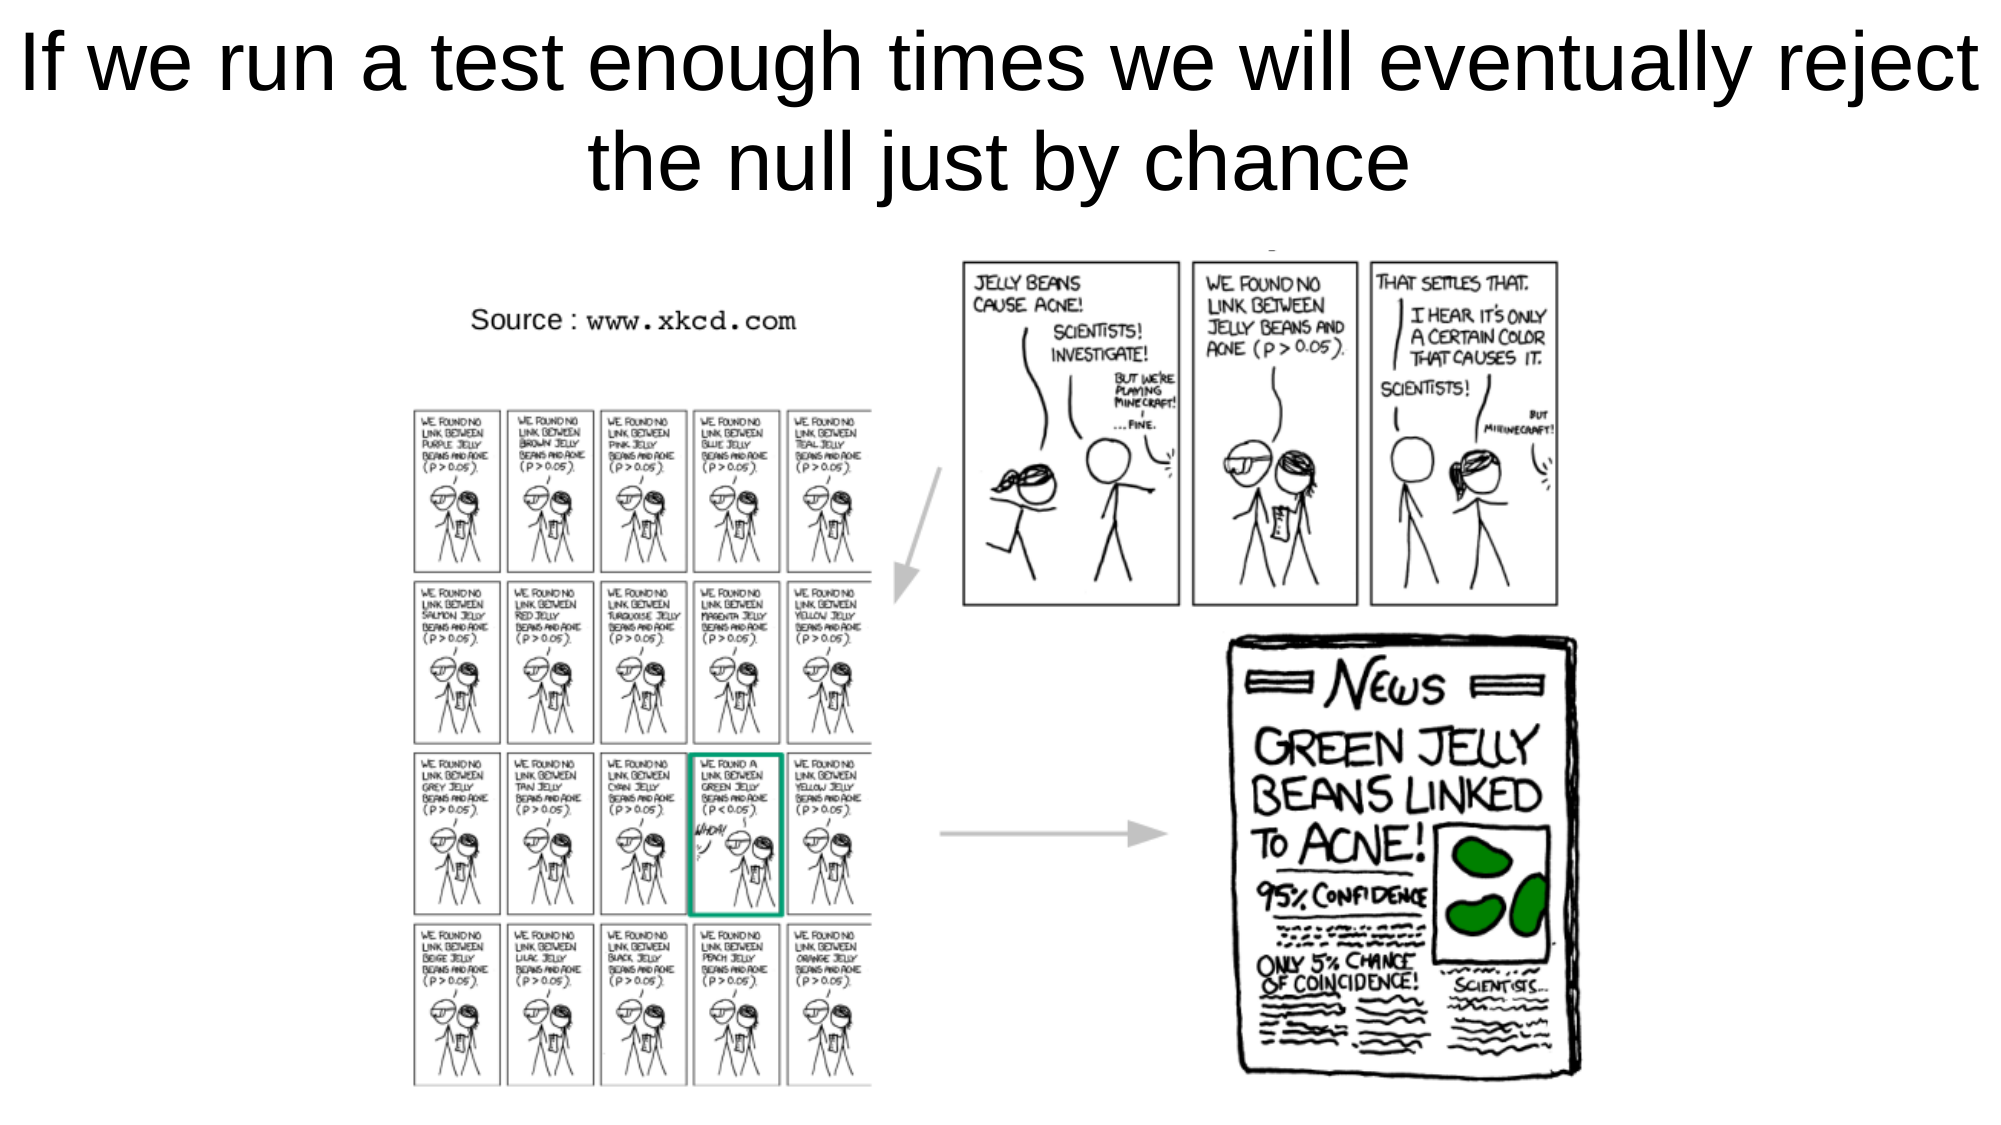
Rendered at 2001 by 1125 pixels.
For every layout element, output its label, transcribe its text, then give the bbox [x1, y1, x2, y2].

text_box If we run a test enough times we will eventually reject the null just by chance [0, 0, 2000, 215]
picture [400, 250, 1600, 1093]
